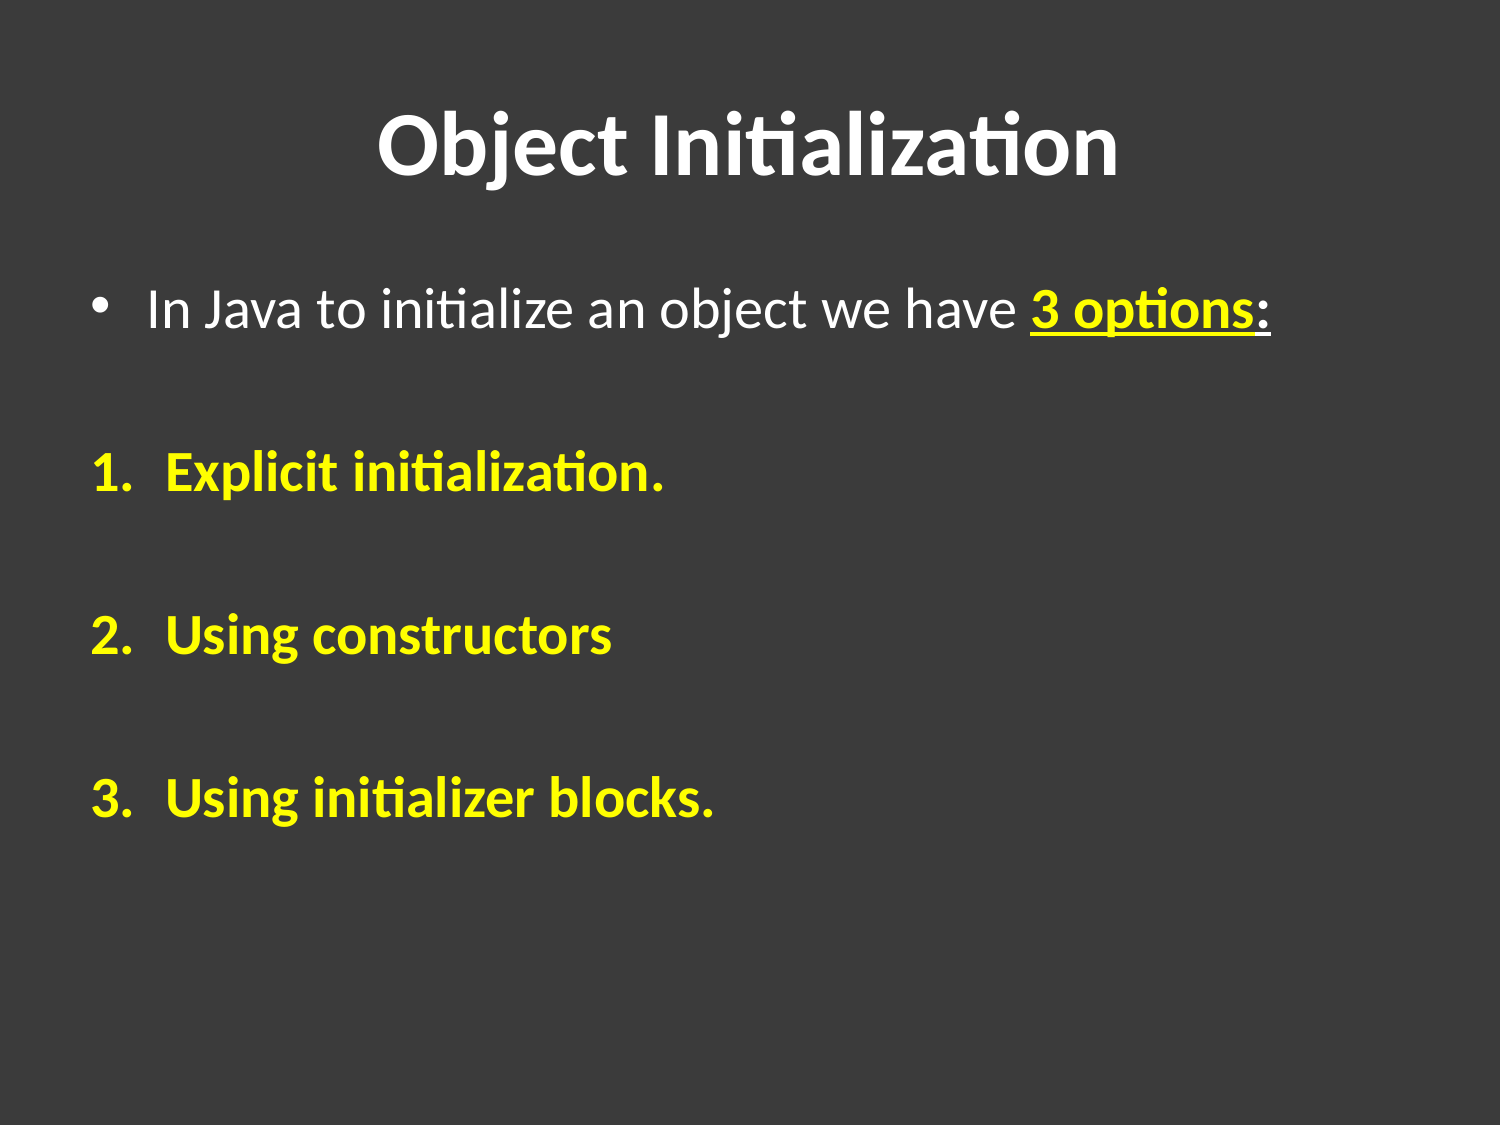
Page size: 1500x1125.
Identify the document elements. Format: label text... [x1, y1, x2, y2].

list In Java to initialize an object we have 3 options: Explicit initialization. Using constructors Using initializer blocks. [75, 262, 1425, 1005]
title Object Initialization [75, 45, 1425, 233]
